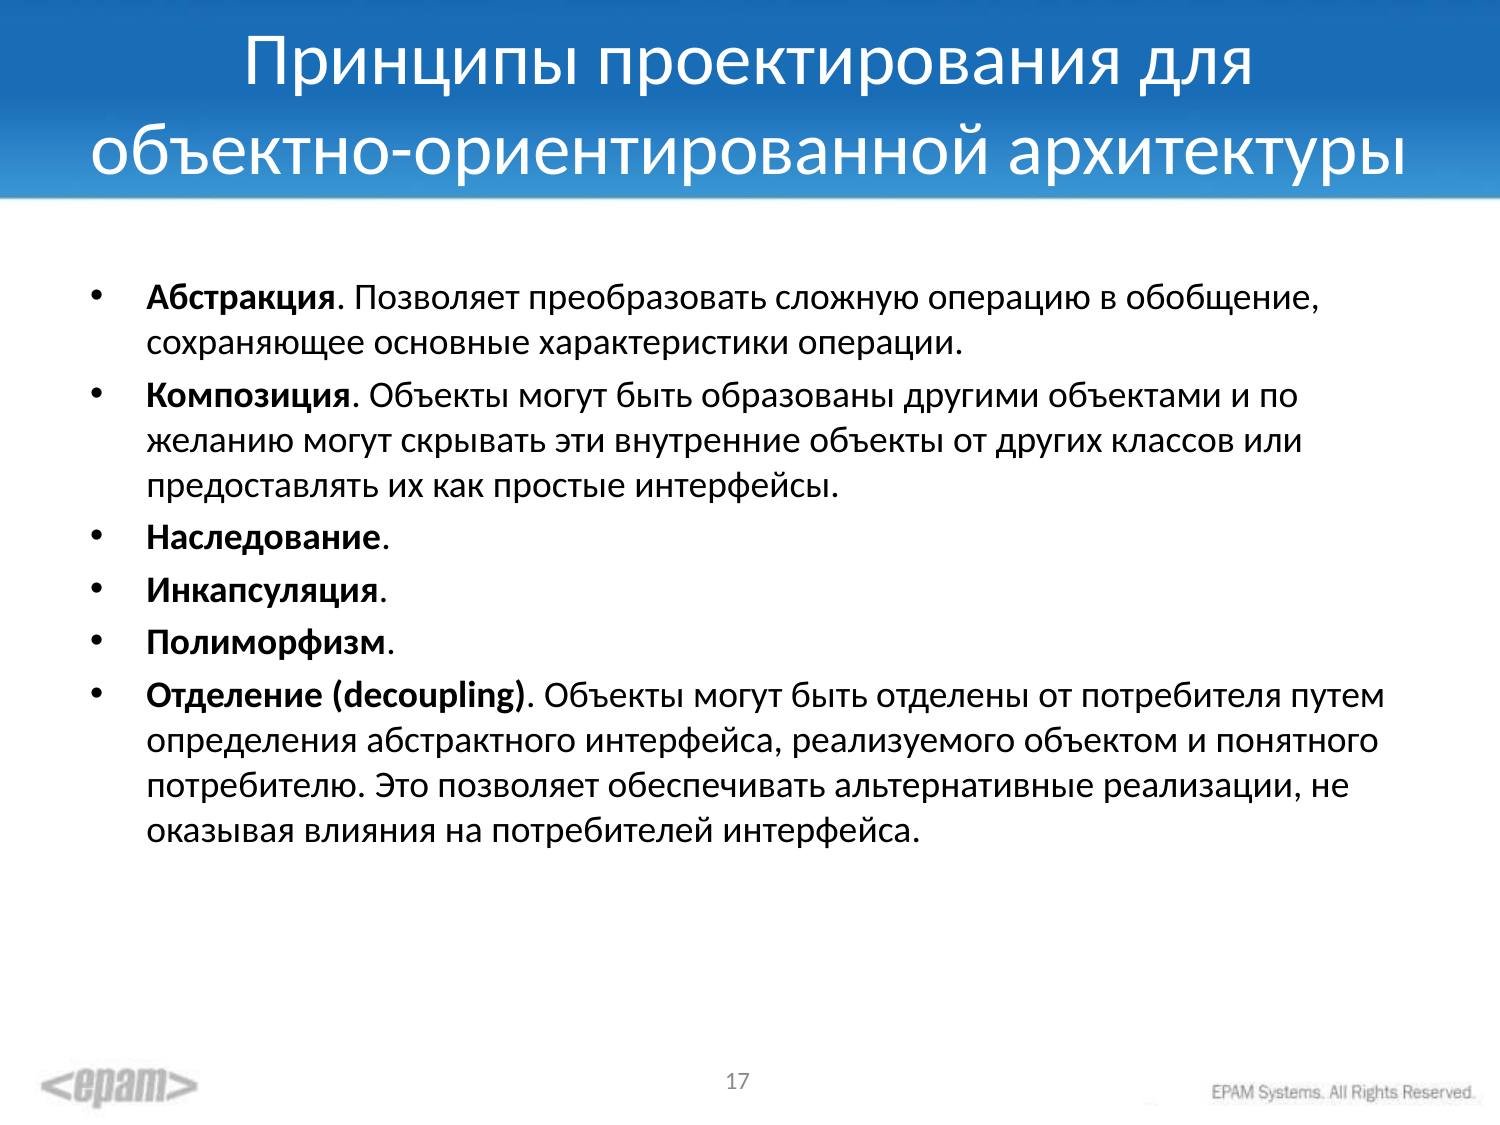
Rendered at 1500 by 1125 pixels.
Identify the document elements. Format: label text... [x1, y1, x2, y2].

picture [0, 0, 1500, 1125]
title Принципы проектирования для объектно-ориентированной архитектуры [75, 0, 1425, 200]
list Абстракция. Позволяет преобразовать сложную операцию в обобщение, сохраняющее основные характеристики операции. Композиция. Объекты могут быть образованы другими объектами и по желанию могут скрывать эти внутренние объекты от других классов или предоставлять их как простые интерфейсы. Наследование. Инкапсуляция. Полиморфизм. Отделение (decoupling). Объекты могут быть отделены от потребителя путем определения абстрактного интерфейса, реализуемого объектом и понятного потребителю. Это позволяет обеспечивать альтернативные реализации, не оказывая влияния на потребителей интерфейса. [75, 212, 1425, 1038]
slide_number 17 [562, 1050, 913, 1110]
